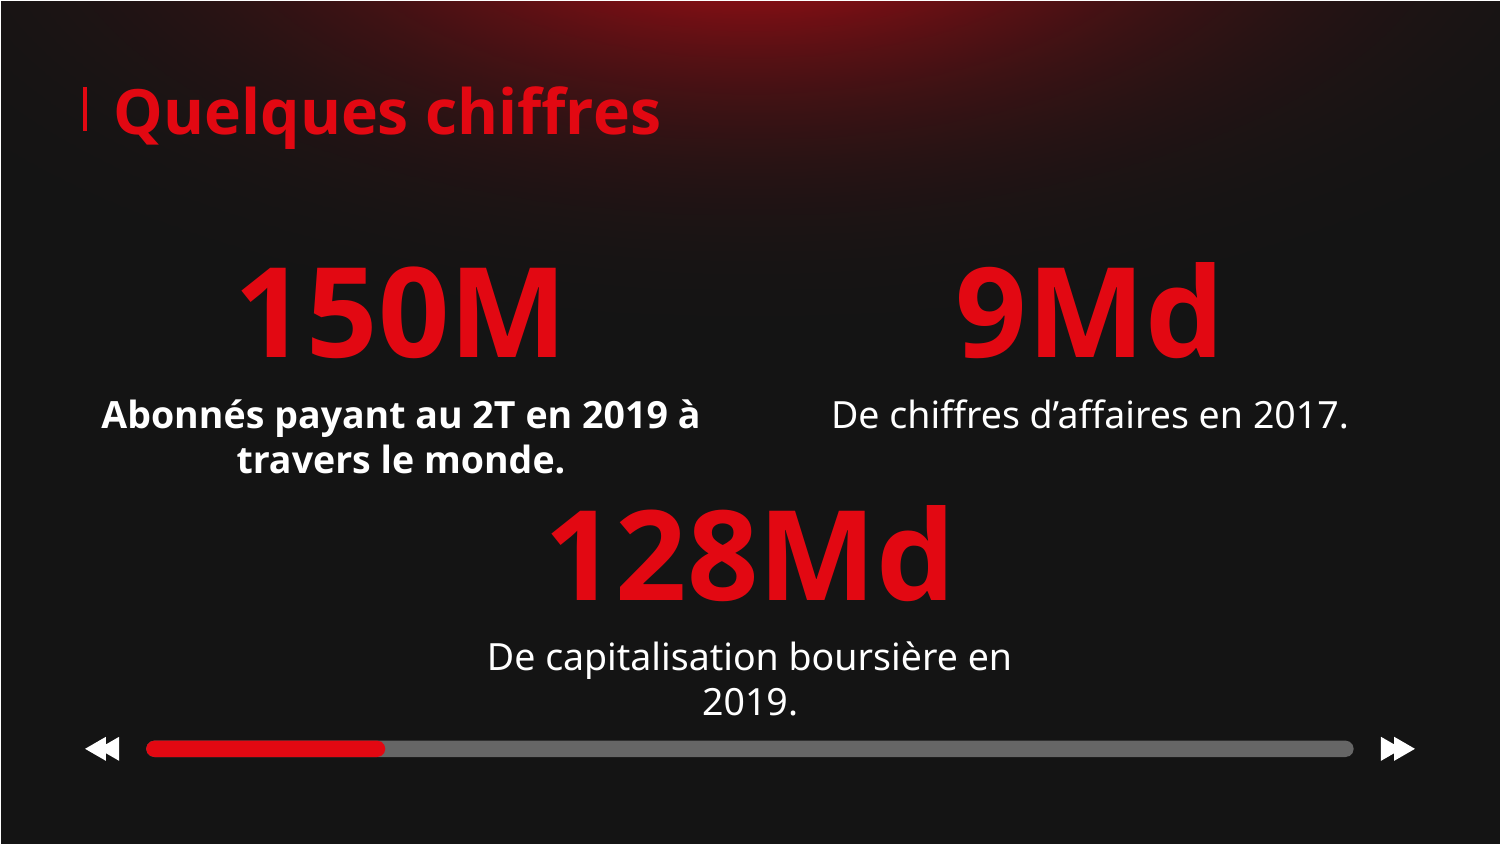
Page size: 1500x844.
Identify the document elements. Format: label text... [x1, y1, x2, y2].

title 128Md [458, 476, 1042, 624]
text_box [1380, 736, 1394, 761]
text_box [145, 740, 1354, 758]
title Quelques chiffres [98, 62, 1382, 157]
text_box Abonnés payant au 2T en 2019 à travers le monde. [52, 375, 750, 477]
text_box [1394, 736, 1415, 761]
text_box [106, 736, 120, 761]
text_box [85, 736, 106, 761]
picture [2, 2, 1500, 844]
text_box 9Md [798, 234, 1382, 382]
subtitle De capitalisation boursière en 2019. [458, 624, 1042, 719]
text_box De chiffres d’affaires en 2017. [798, 382, 1382, 440]
text_box 150M [109, 234, 693, 375]
